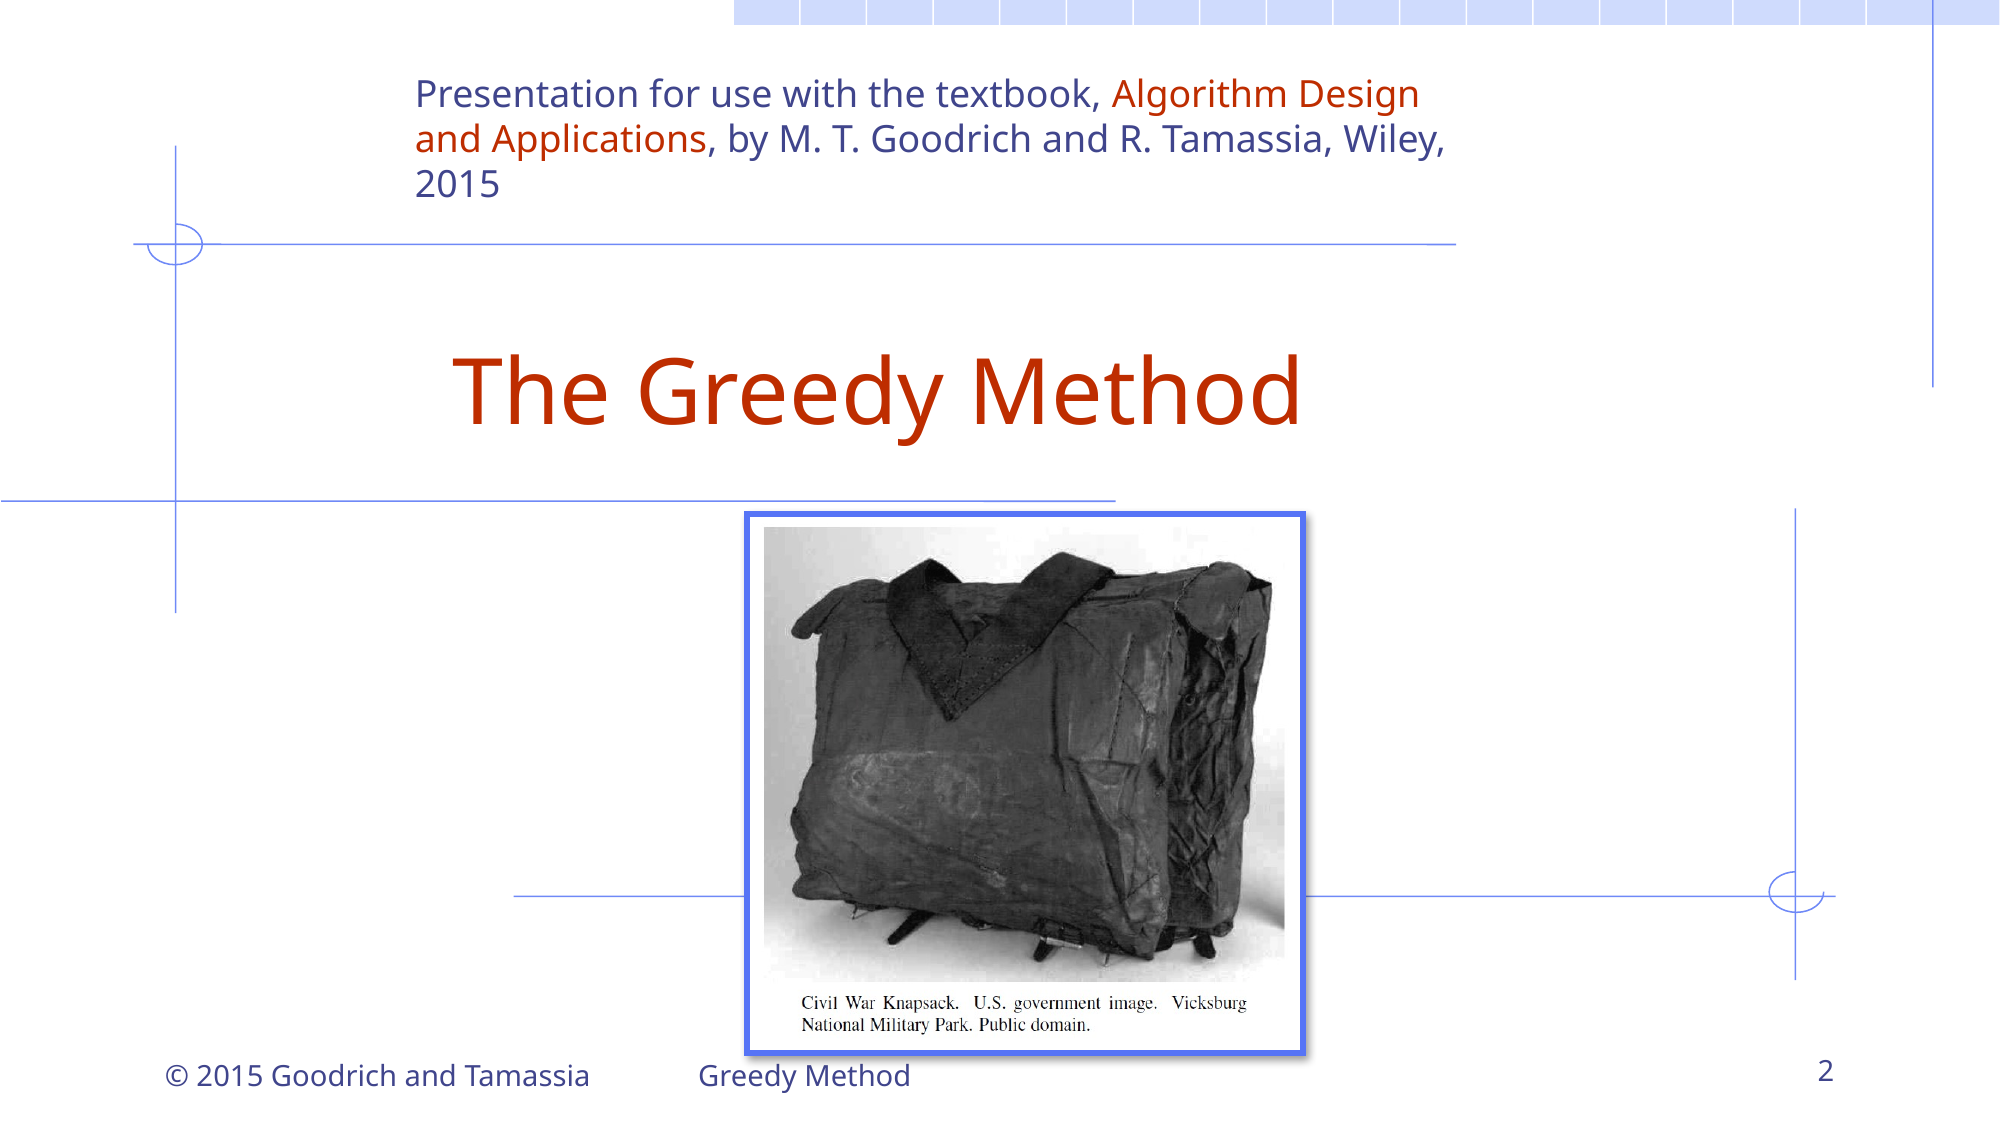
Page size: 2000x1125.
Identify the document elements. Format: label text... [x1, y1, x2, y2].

title The Greedy Method [437, 249, 1675, 450]
subtitle Presentation for use with the textbook, Algorithm Design and Applications, by M. T. Goodrich and R. Tamassia, Wiley, 2015 [399, 62, 1488, 225]
footer Greedy Method [682, 1024, 1317, 1101]
slide_number 2 [1432, 1024, 1850, 1101]
picture [749, 517, 1300, 1051]
